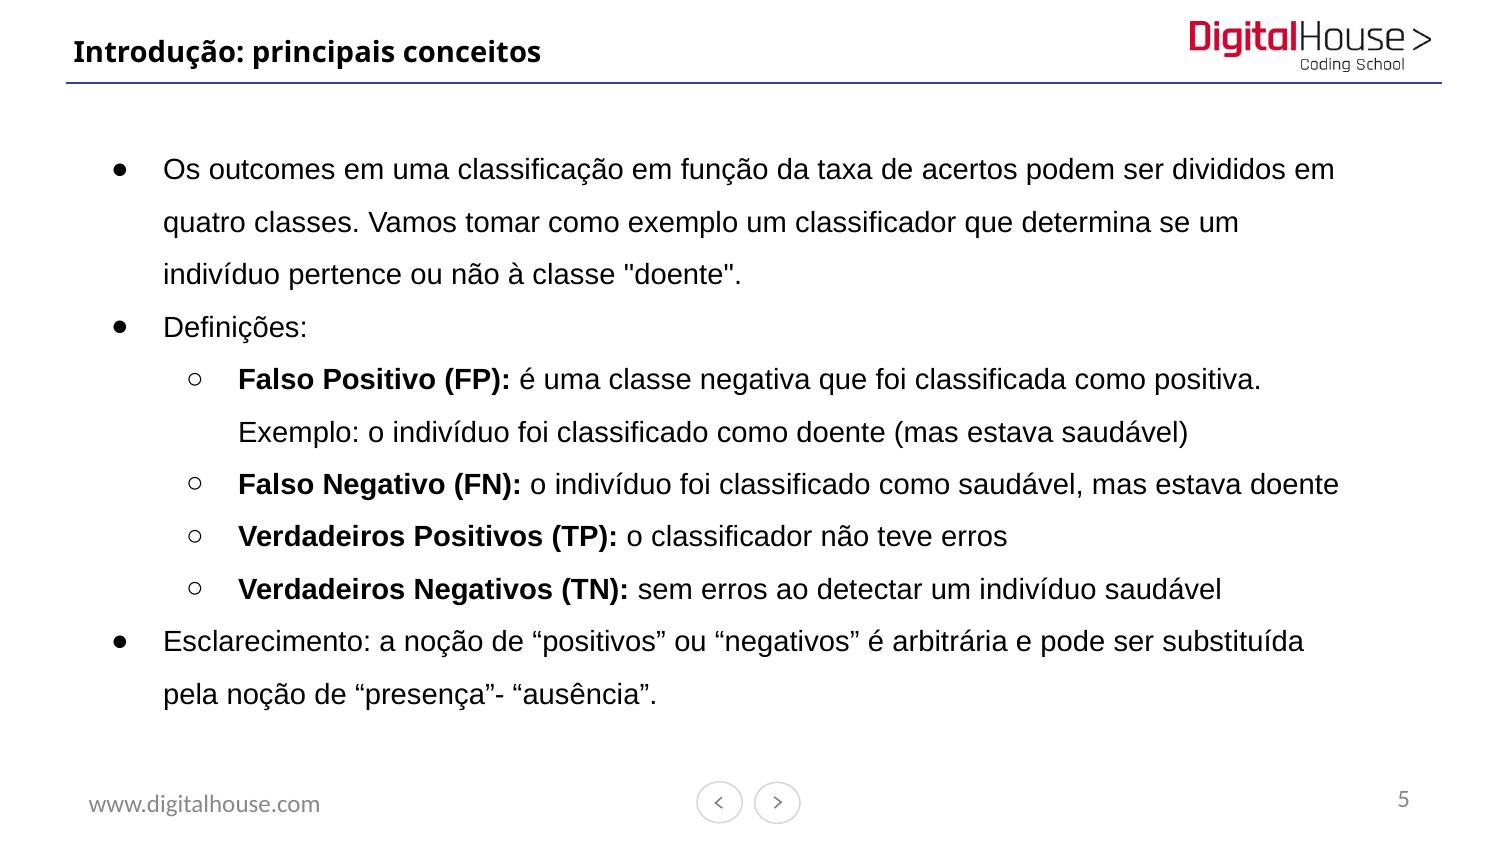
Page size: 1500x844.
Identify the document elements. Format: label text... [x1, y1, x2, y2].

picture [1190, 21, 1431, 72]
title Introdução: principais conceitos [73, 21, 1074, 80]
slide_number 5 [1074, 774, 1425, 820]
text_box Os outcomes em uma classificação em função da taxa de acertos podem ser divididos em quatro classes. Vamos tomar como exemplo um classificador que determina se um indivíduo pertence ou não à classe "doente". Definições: Falso Positivo (FP): é uma classe negativa que foi classificada como positiva. Exemplo: o indivíduo foi classificado como doente (mas estava saudável) Falso Negativo (FN): o indivíduo foi classificado como saudável, mas estava doente Verdadeiros Positivos (TP): o classificador não teve erros Verdadeiros Negativos (TN): sem erros ao detectar um indivíduo saudável Esclarecimento: a noção de “positivos” ou “negativos” é arbitrária e pode ser substituída pela noção de “presença”- “ausência”. [73, 118, 1363, 722]
